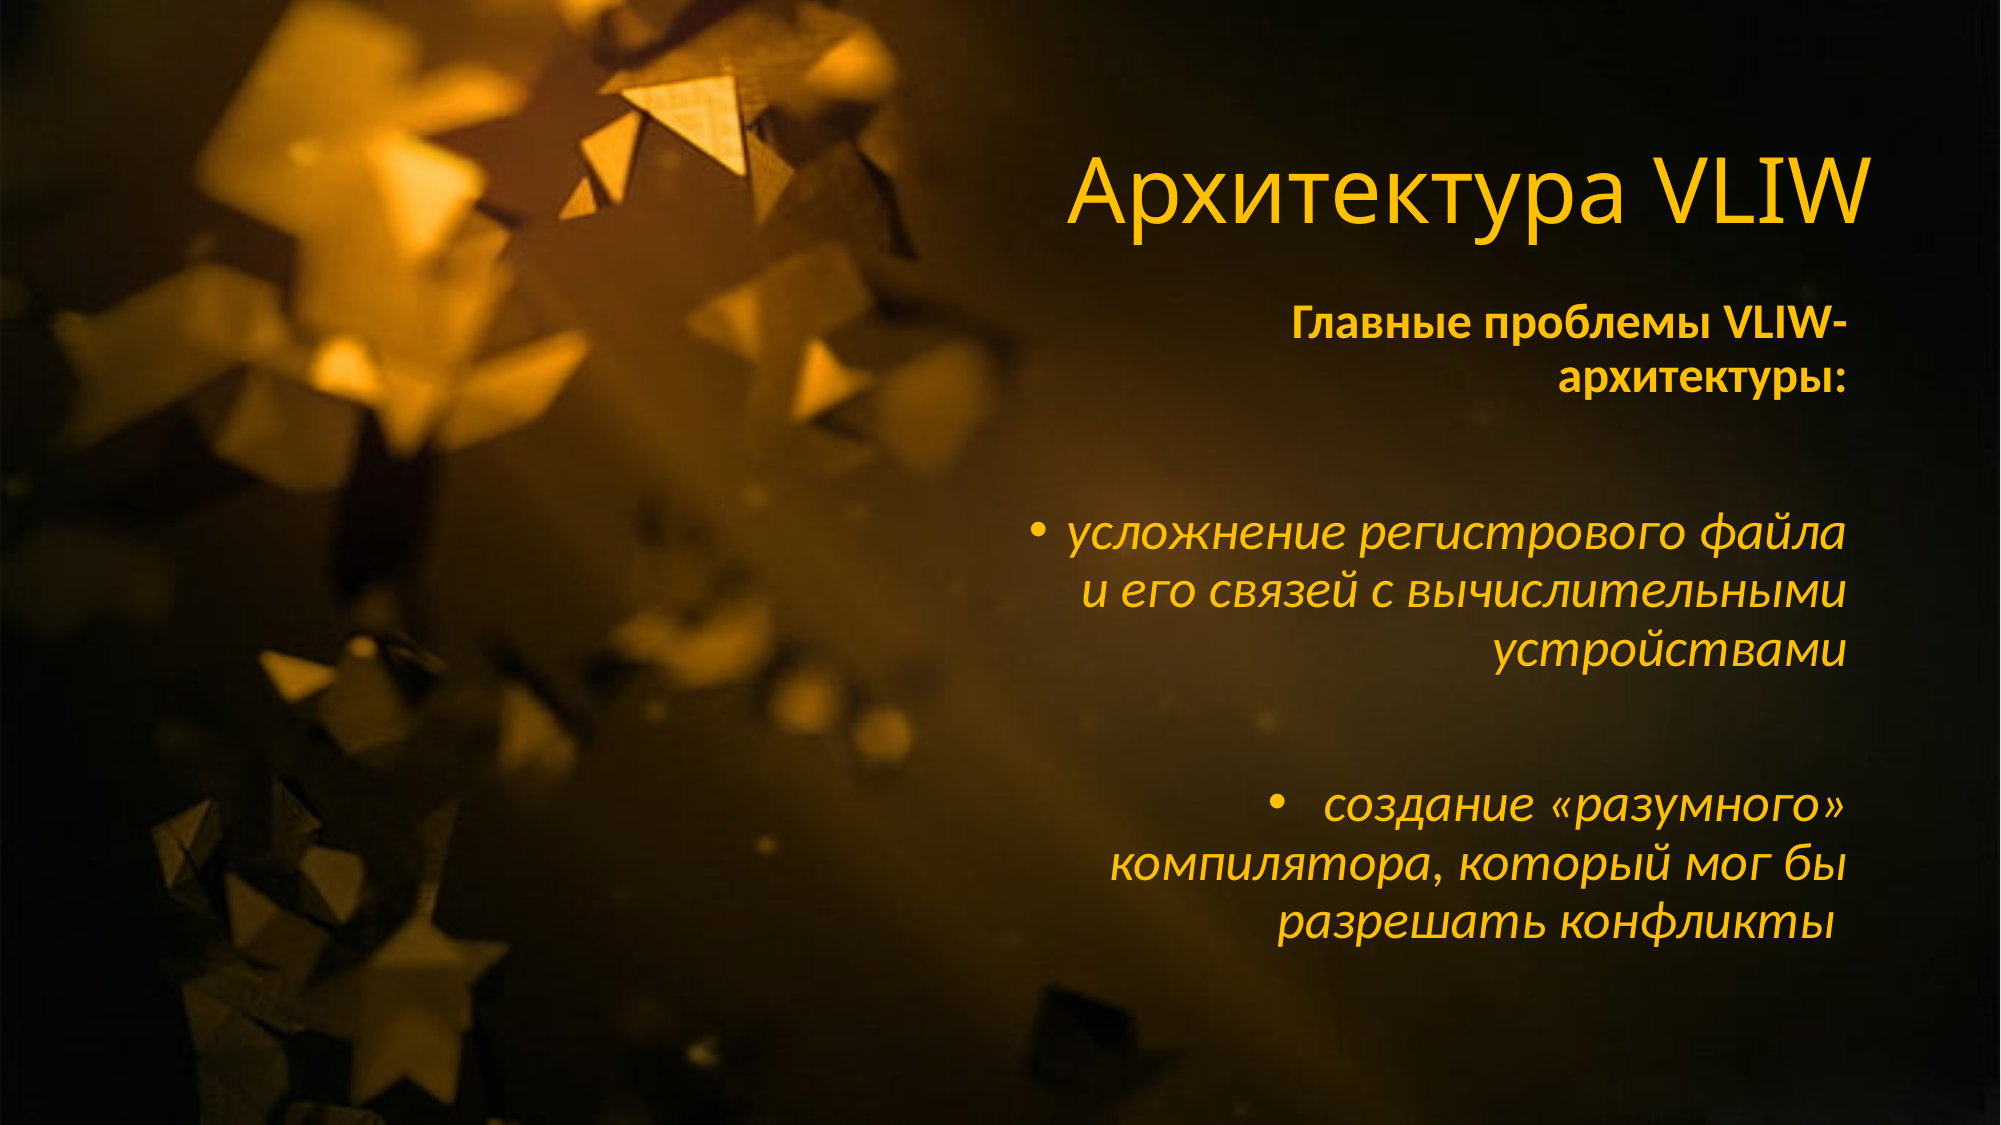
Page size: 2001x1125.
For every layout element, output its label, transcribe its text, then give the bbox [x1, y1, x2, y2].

list Главные проблемы VLIW-архитектуры: [1012, 303, 1863, 410]
text_box Архитектура VLIW [162, 84, 1888, 303]
list усложнение регистрового файла и его связей с вычислительными устройствами создание «разумного» компилятора, который мог бы разрешать конфликты [1012, 410, 1863, 1016]
picture [0, 0, 2001, 1125]
